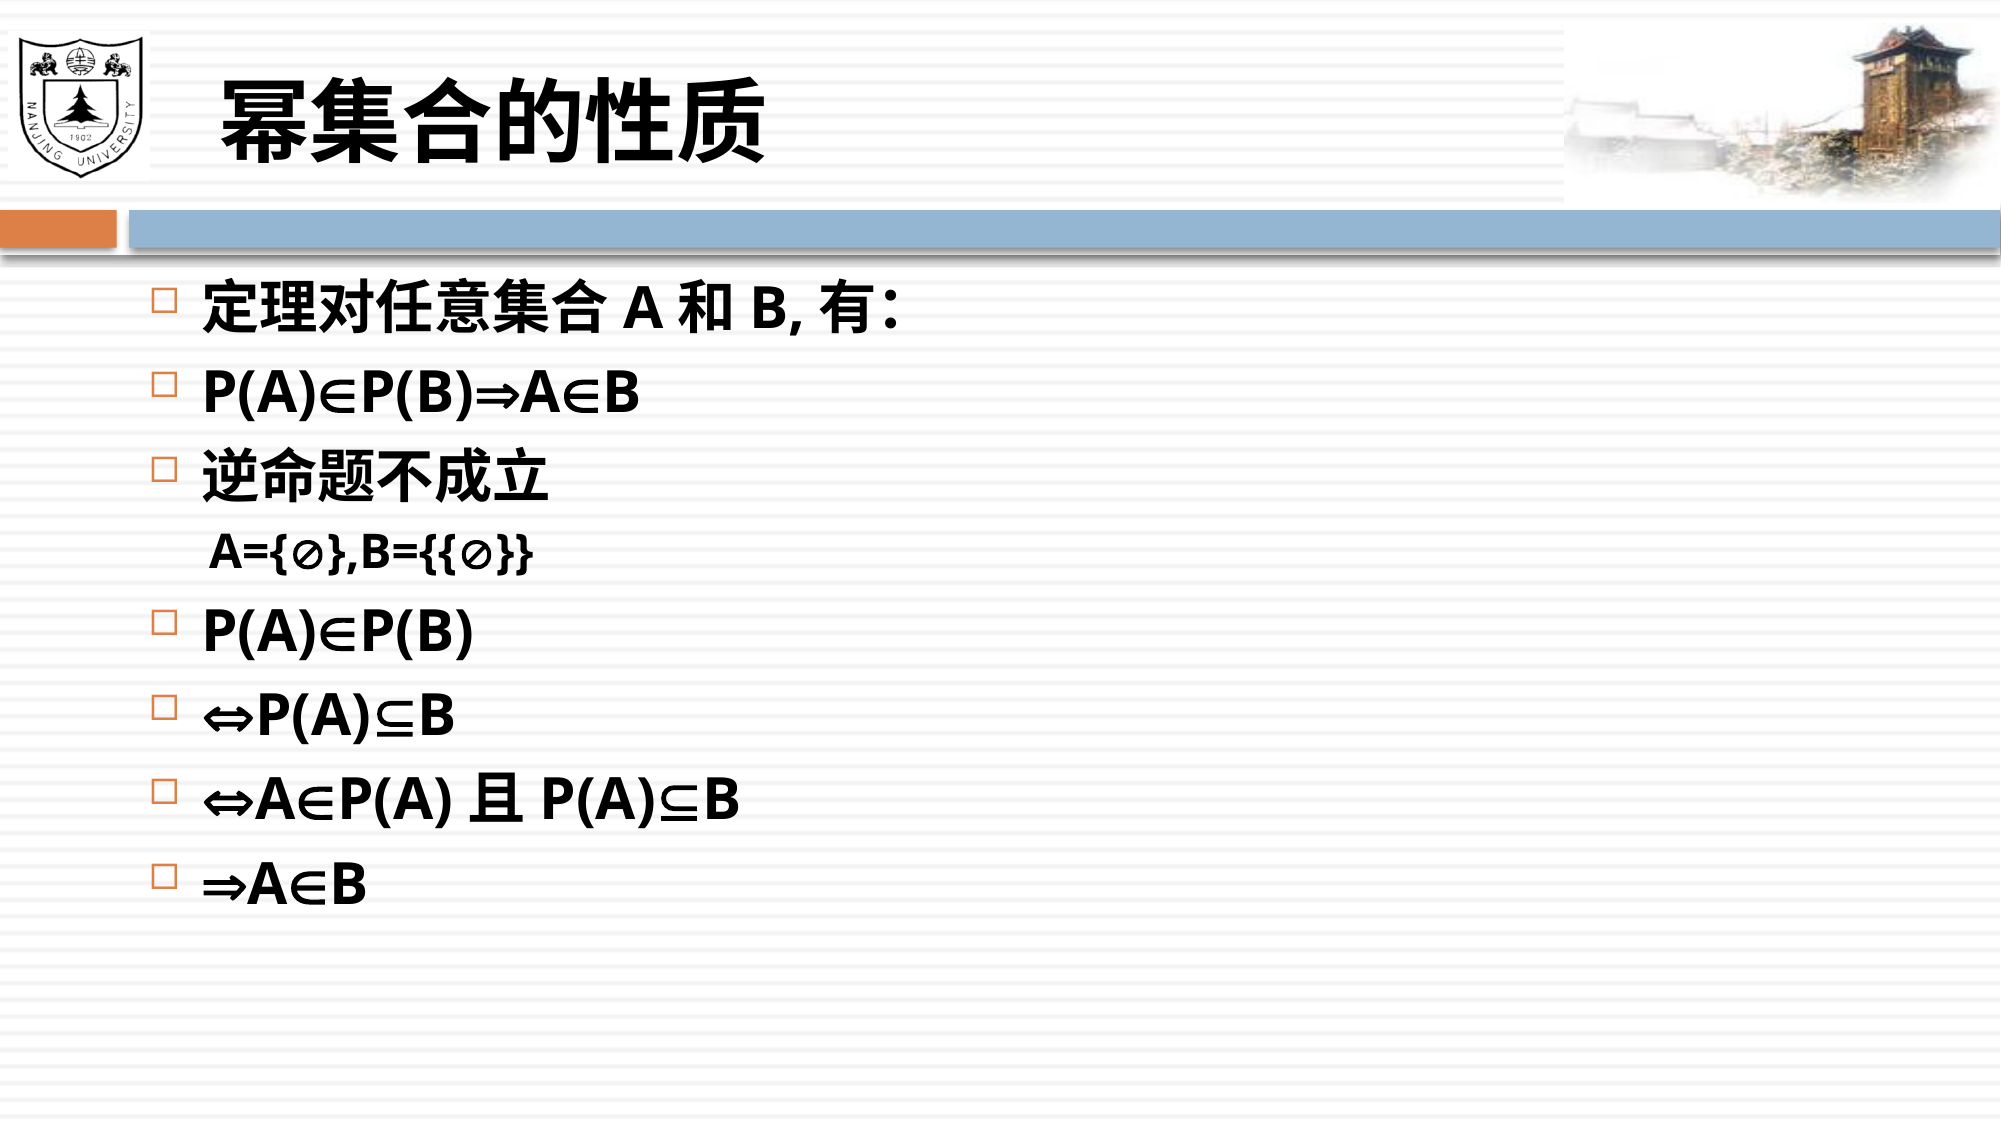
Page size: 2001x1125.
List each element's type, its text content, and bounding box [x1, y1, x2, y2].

picture [0, 0, 2001, 1125]
list 定理对任意集合A和B,有： P(A)P(B)AB 逆命题不成立 A={},B={{}} P(A)P(B) P(A)B AP(A)且P(A)B AB [133, 262, 1918, 1000]
title 幂集合的性质 [203, 37, 1804, 200]
